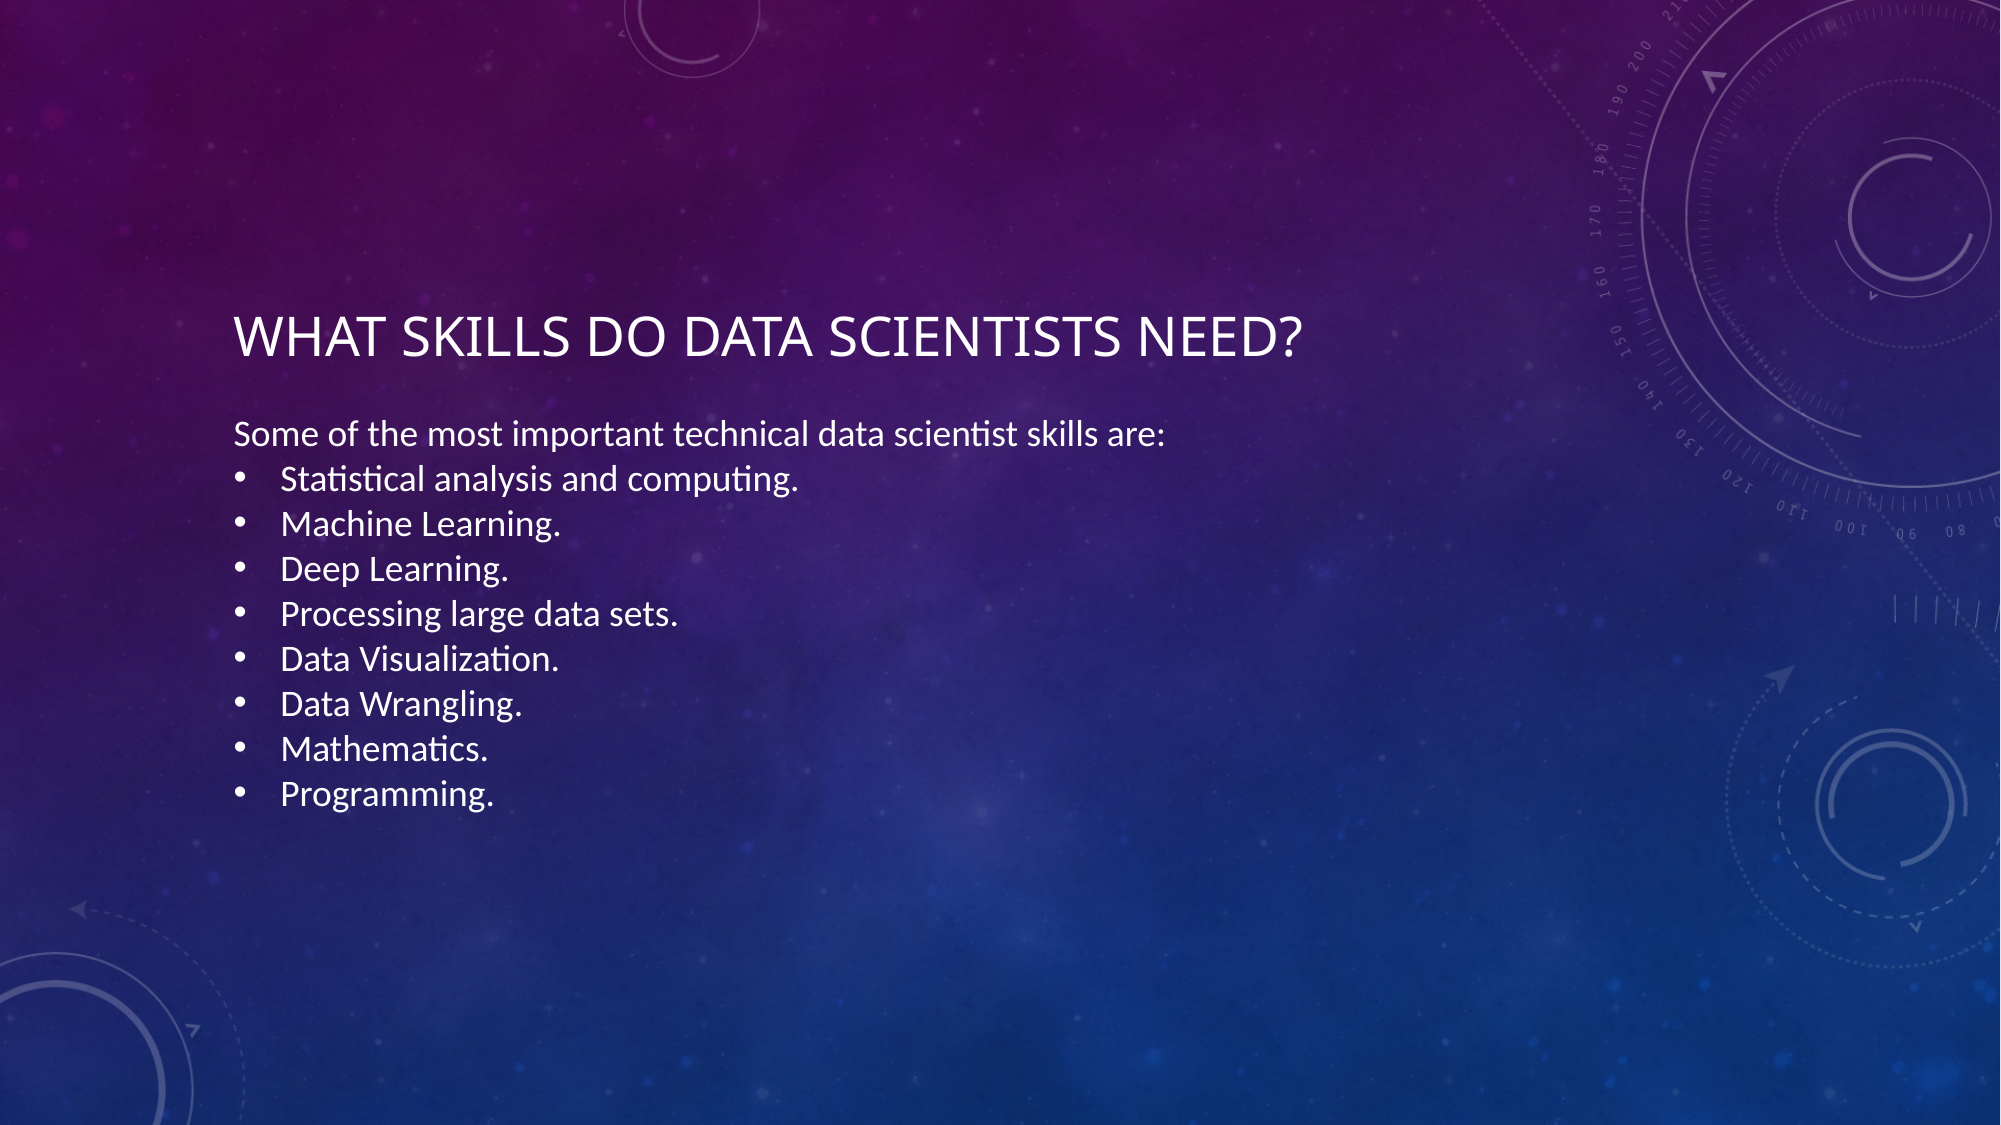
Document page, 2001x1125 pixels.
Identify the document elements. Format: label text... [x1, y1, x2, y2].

text_box Some of the most important technical data scientist skills are: Statistical analysis and computing. Machine Learning. Deep Learning. Processing large data sets. Data Visualization. Data Wrangling. Mathematics. Programming. [218, 401, 1564, 822]
title What skills do data scientists need? [218, 267, 1368, 401]
picture [0, 0, 2001, 1125]
